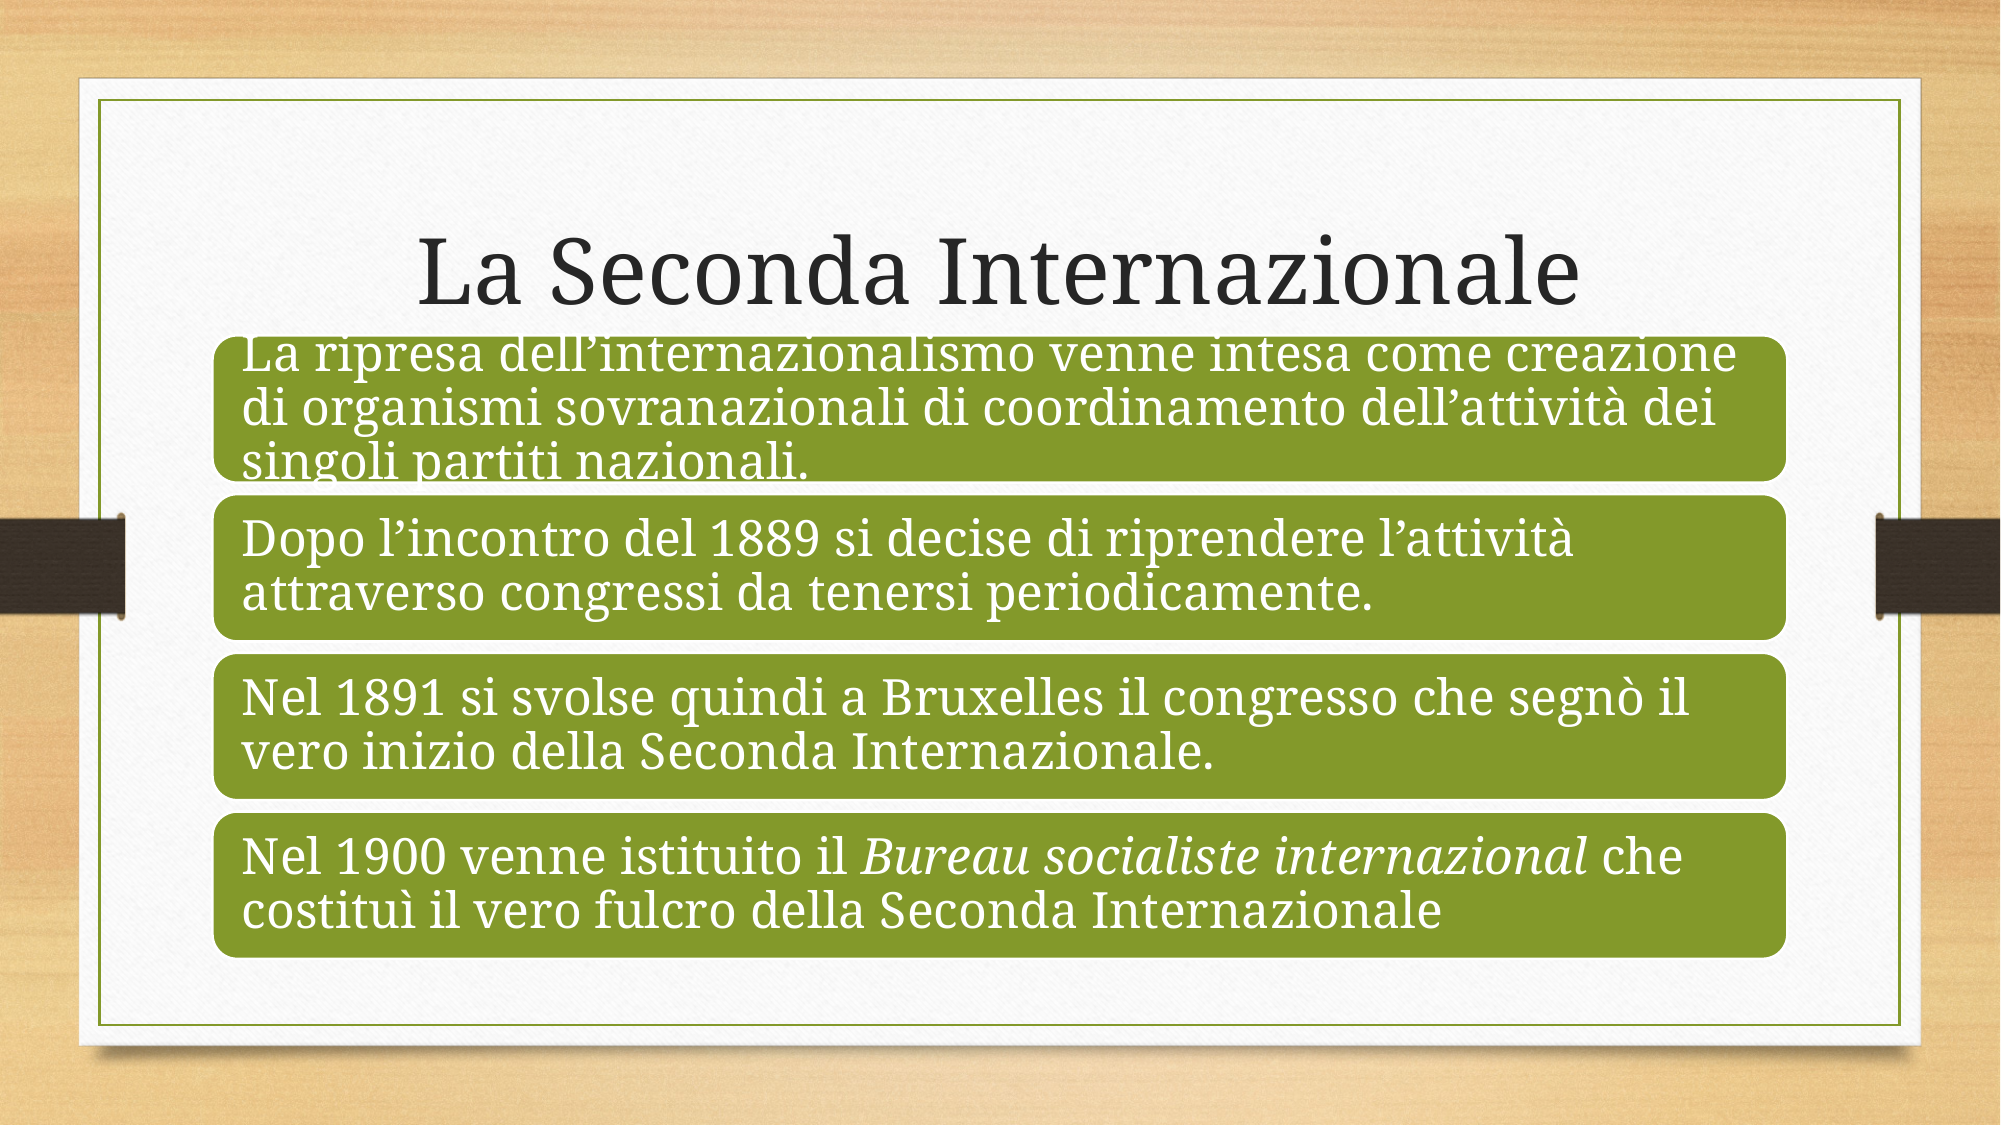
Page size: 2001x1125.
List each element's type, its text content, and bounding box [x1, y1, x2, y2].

picture [0, 0, 2001, 1125]
title La Seconda Internazionale [212, 161, 1788, 330]
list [212, 330, 1788, 964]
